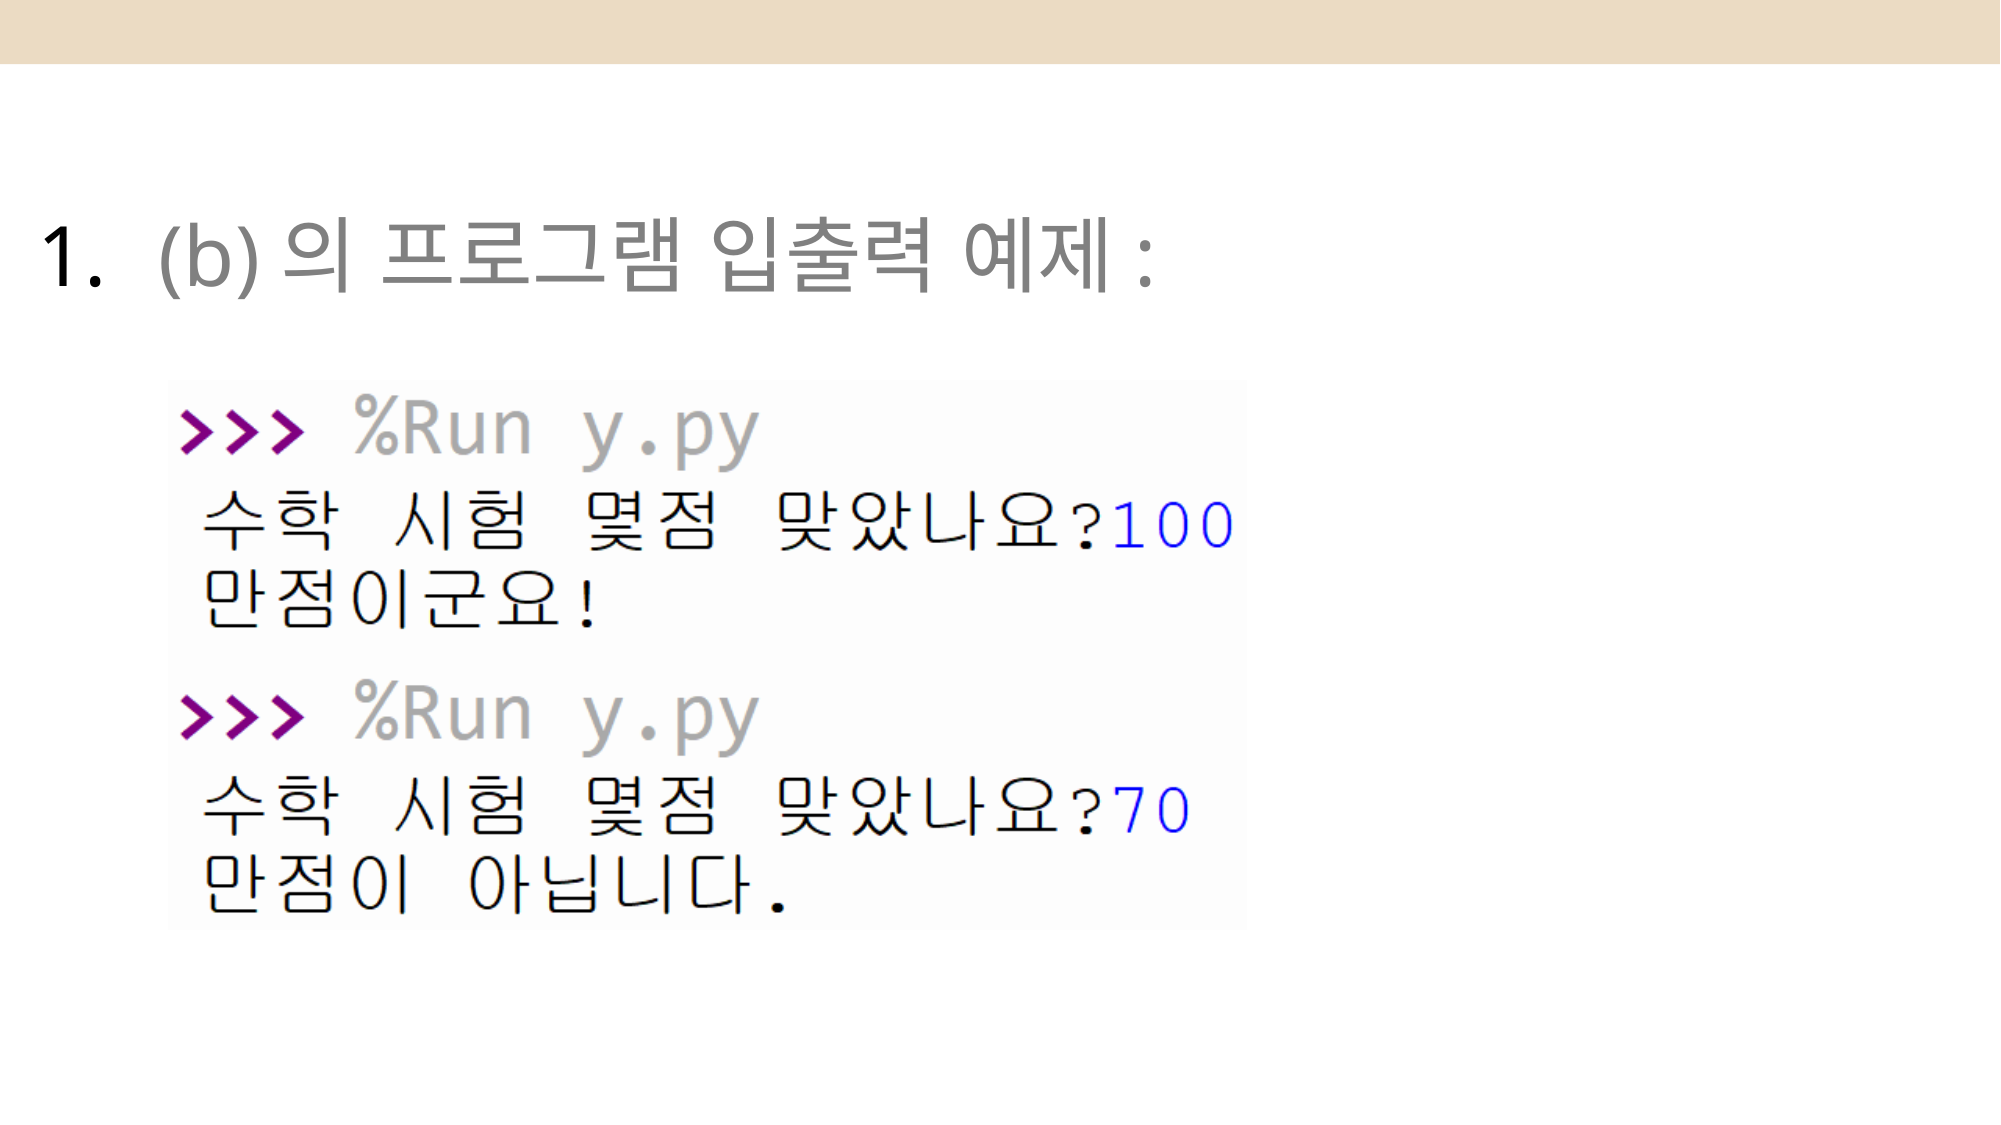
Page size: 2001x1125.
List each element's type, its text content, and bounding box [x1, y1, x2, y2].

text_box (b)의 프로그램 입출력 예제: [144, 195, 1946, 311]
picture [168, 380, 1247, 930]
text_box [0, 0, 2000, 65]
text_box 1. [22, 195, 144, 311]
